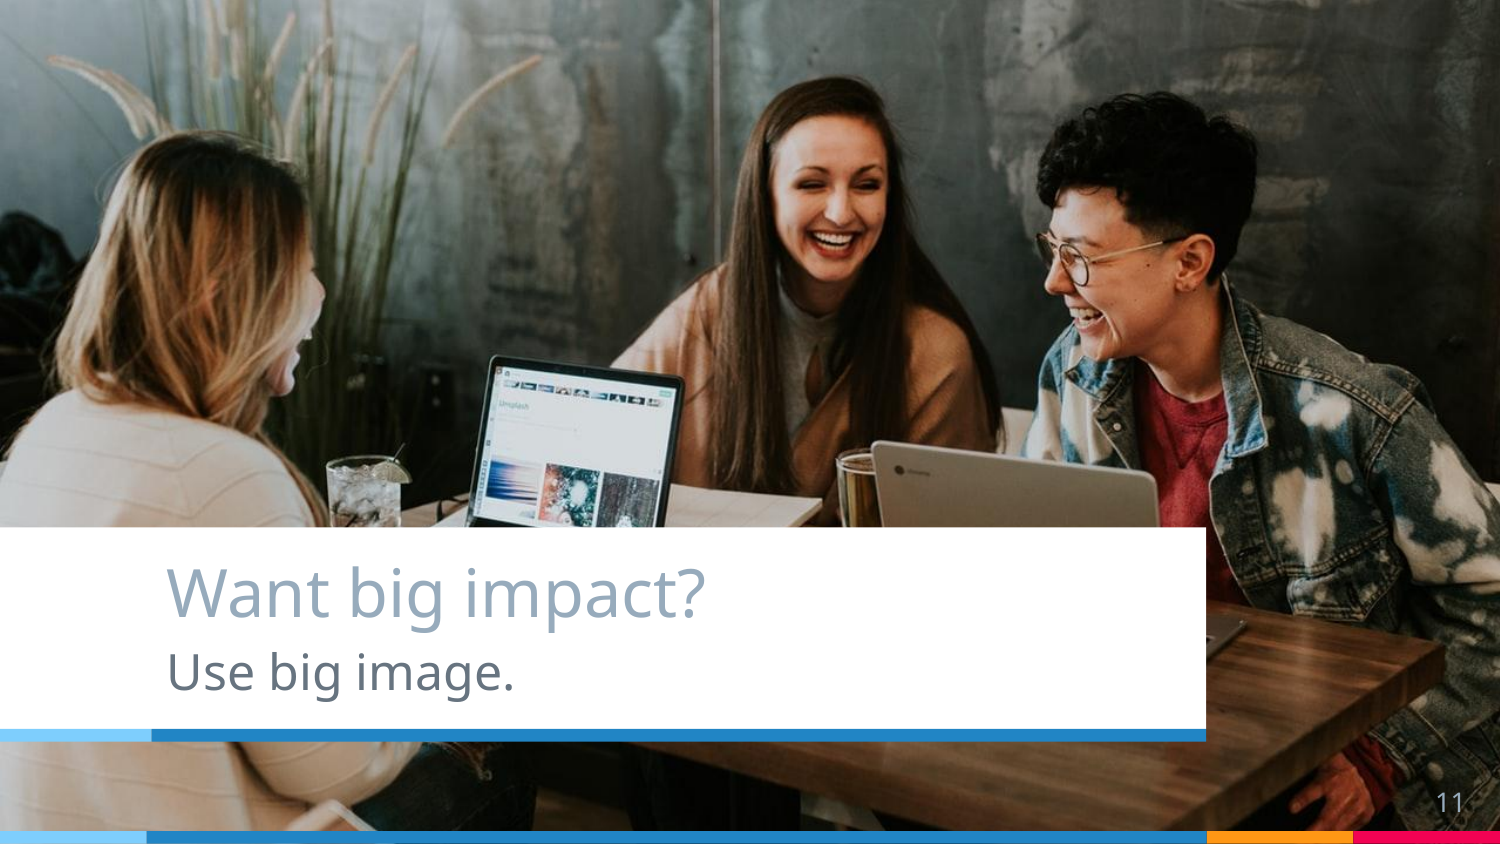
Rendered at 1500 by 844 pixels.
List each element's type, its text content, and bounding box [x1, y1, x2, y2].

picture [0, 0, 1500, 831]
title Want big impact? [151, 555, 1103, 624]
slide_number 11 [1391, 770, 1482, 822]
text_box [0, 527, 1207, 728]
text_box [0, 728, 151, 742]
list Use big image. [151, 624, 1103, 728]
text_box [151, 728, 1207, 742]
